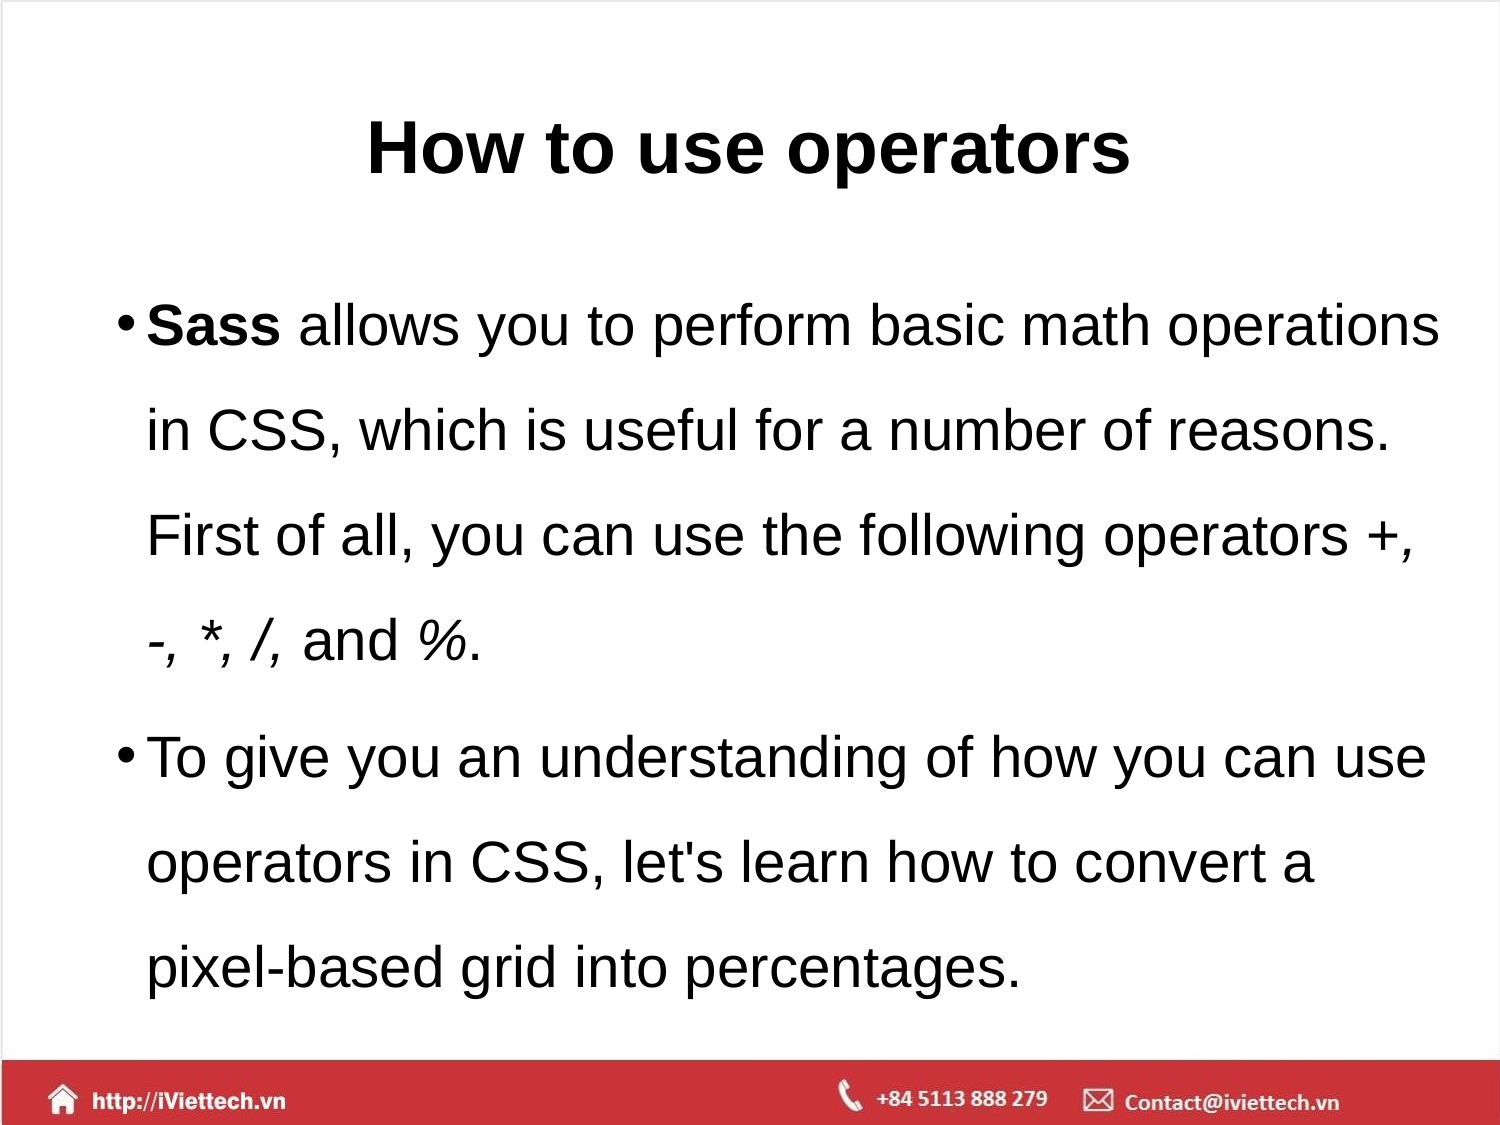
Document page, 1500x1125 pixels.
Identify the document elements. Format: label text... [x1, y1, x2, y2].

list Sass allows you to perform basic math operations in CSS, which is useful for a number of reasons. First of all, you can use the following operators +, -, *, /, and %. To give you an understanding of how you can use operators in CSS, let's learn how to convert a pixel-based grid into percentages. [75, 245, 1463, 988]
title How to use operators [75, 50, 1425, 238]
picture [0, 0, 1500, 1125]
